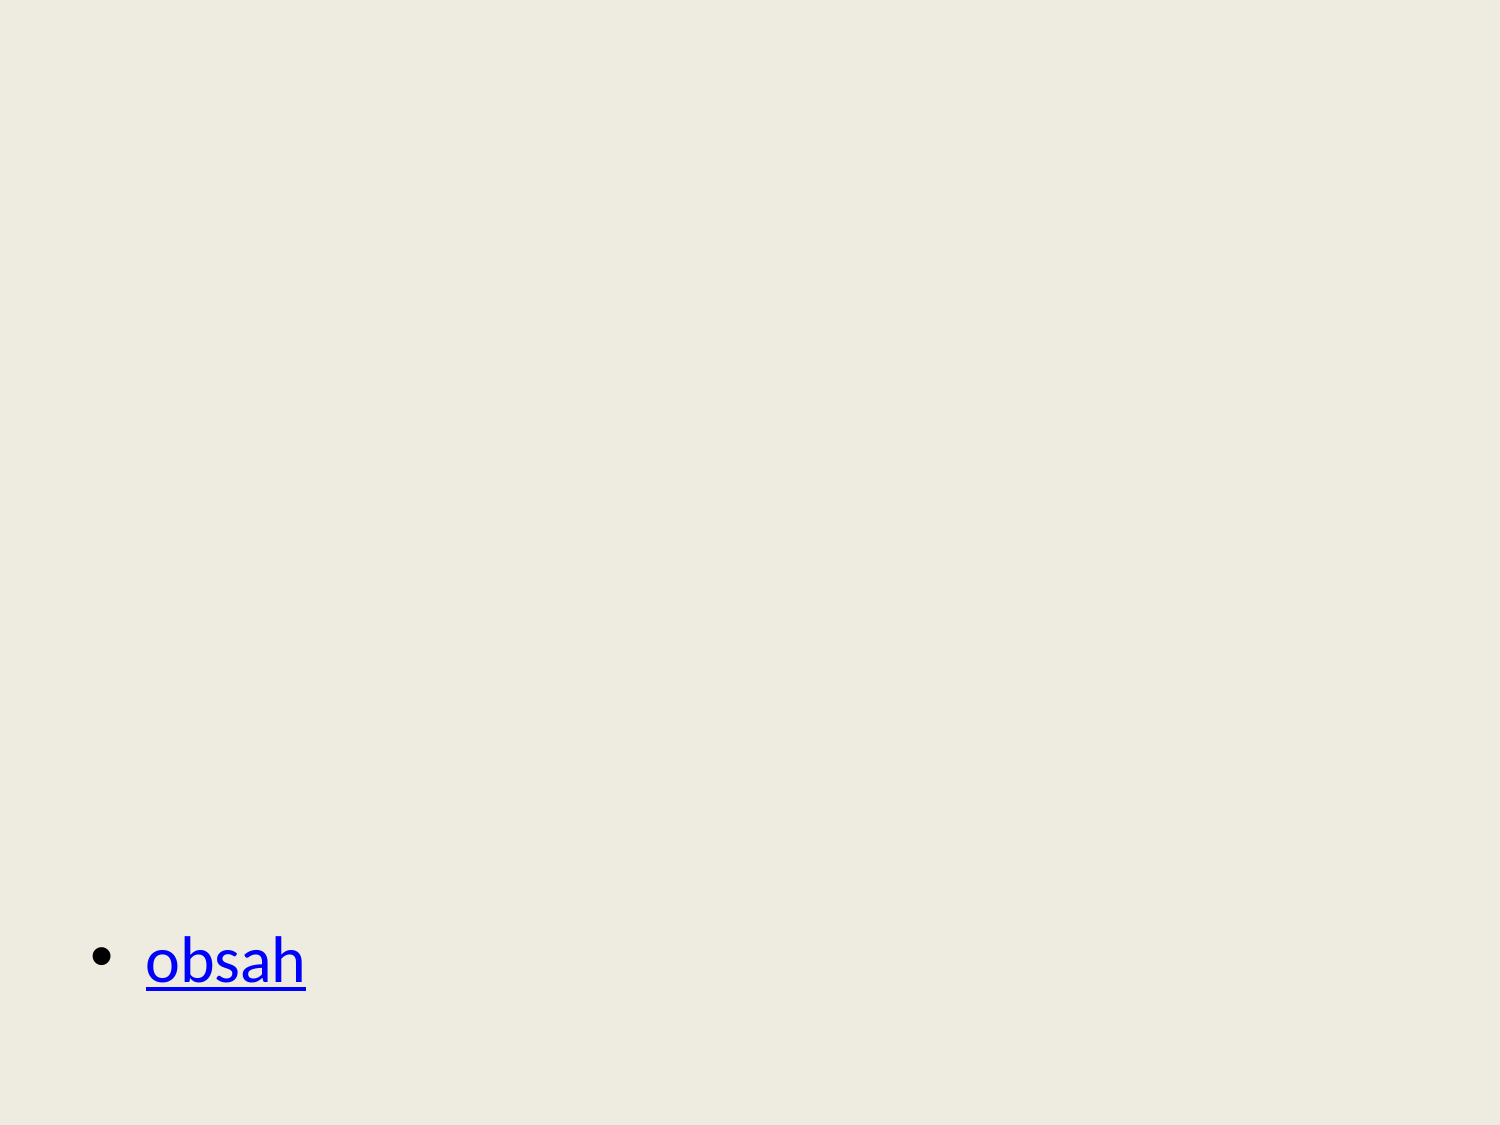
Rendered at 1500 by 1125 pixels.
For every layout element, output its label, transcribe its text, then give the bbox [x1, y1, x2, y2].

list obsah [75, 262, 1425, 1005]
